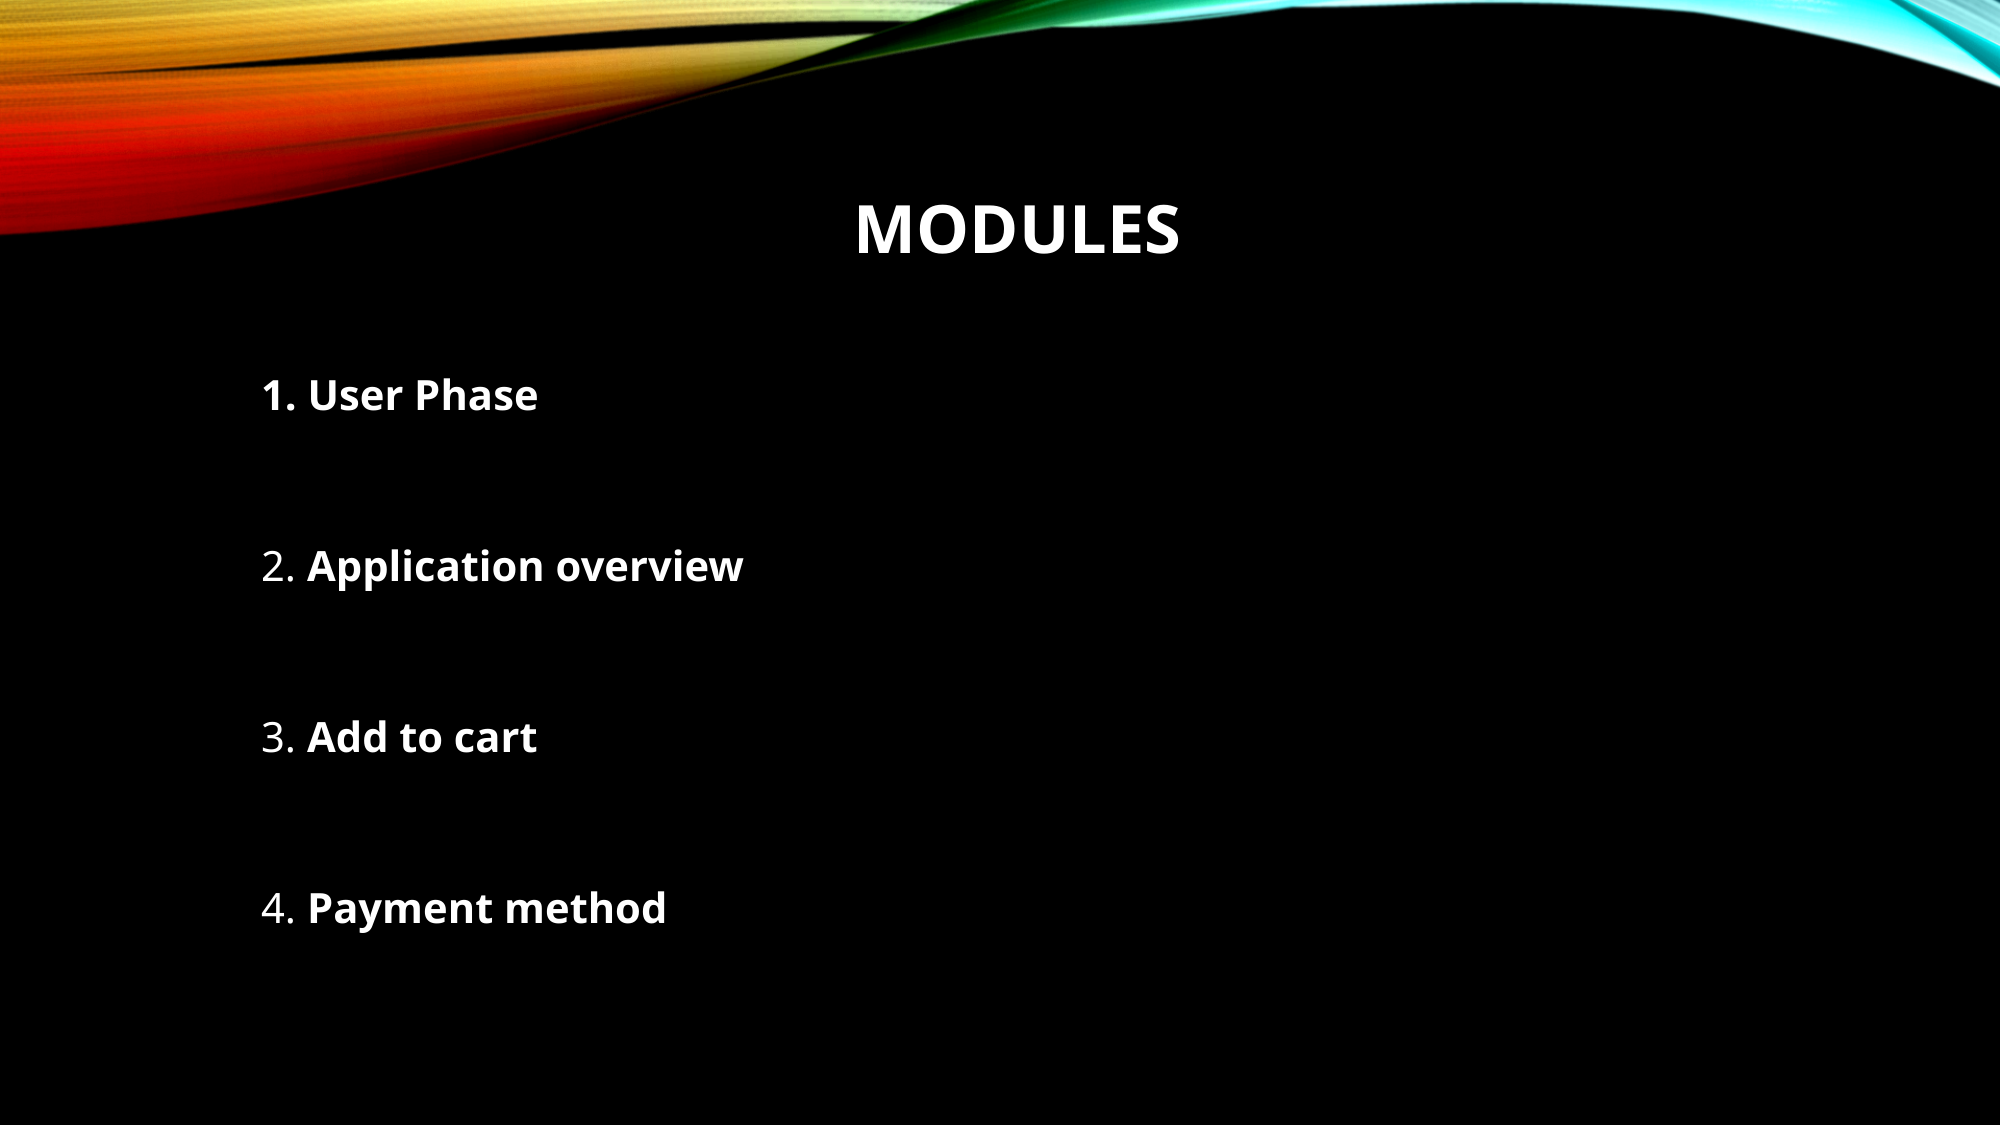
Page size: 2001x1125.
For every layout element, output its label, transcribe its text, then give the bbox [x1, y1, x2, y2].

list 1. User Phase 2. Application overview 3. Add to cart 4. Payment method [246, 276, 1313, 968]
title Modules [88, 10, 1824, 276]
picture [0, 0, 2000, 237]
